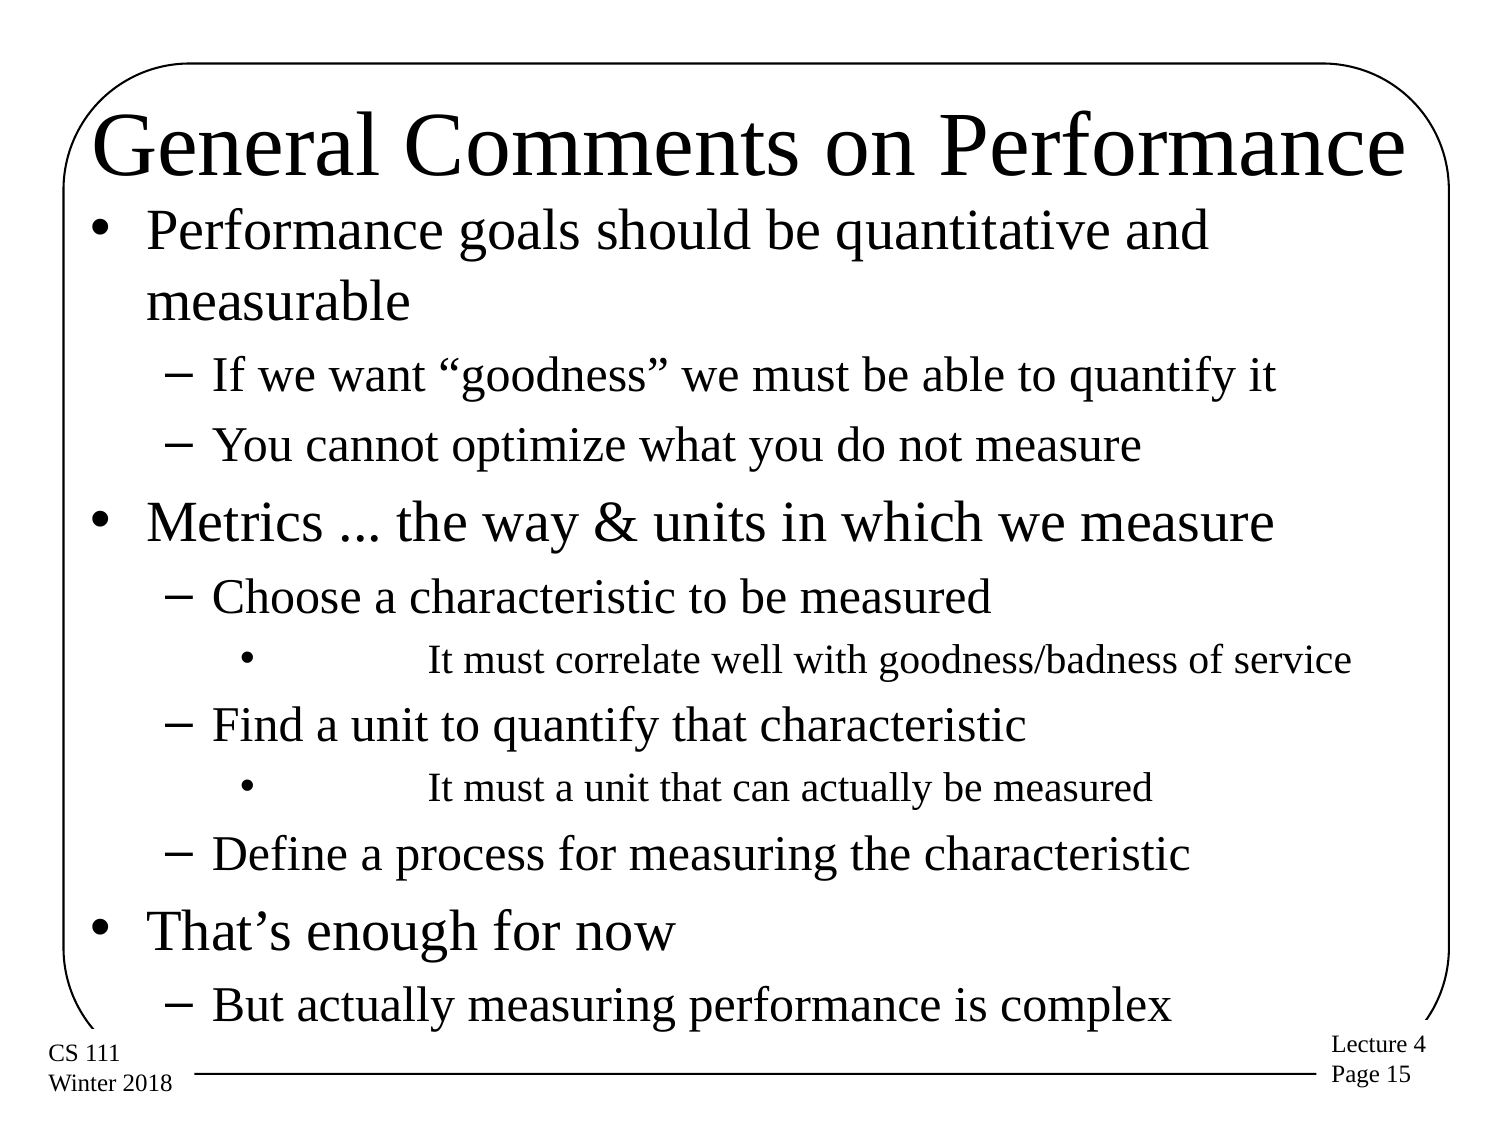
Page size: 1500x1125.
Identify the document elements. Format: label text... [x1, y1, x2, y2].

title General Comments on Performance [74, 44, 1426, 183]
list Performance goals should be quantitative and measurable If we want “goodness” we must be able to quantify it You cannot optimize what you do not measure Metrics ... the way & units in which we measure Choose a characteristic to be measured It must correlate well with goodness/badness of service Find a unit to quantify that characteristic It must a unit that can actually be measured Define a process for measuring the characteristic That’s enough for now But actually measuring performance is complex [74, 183, 1426, 927]
